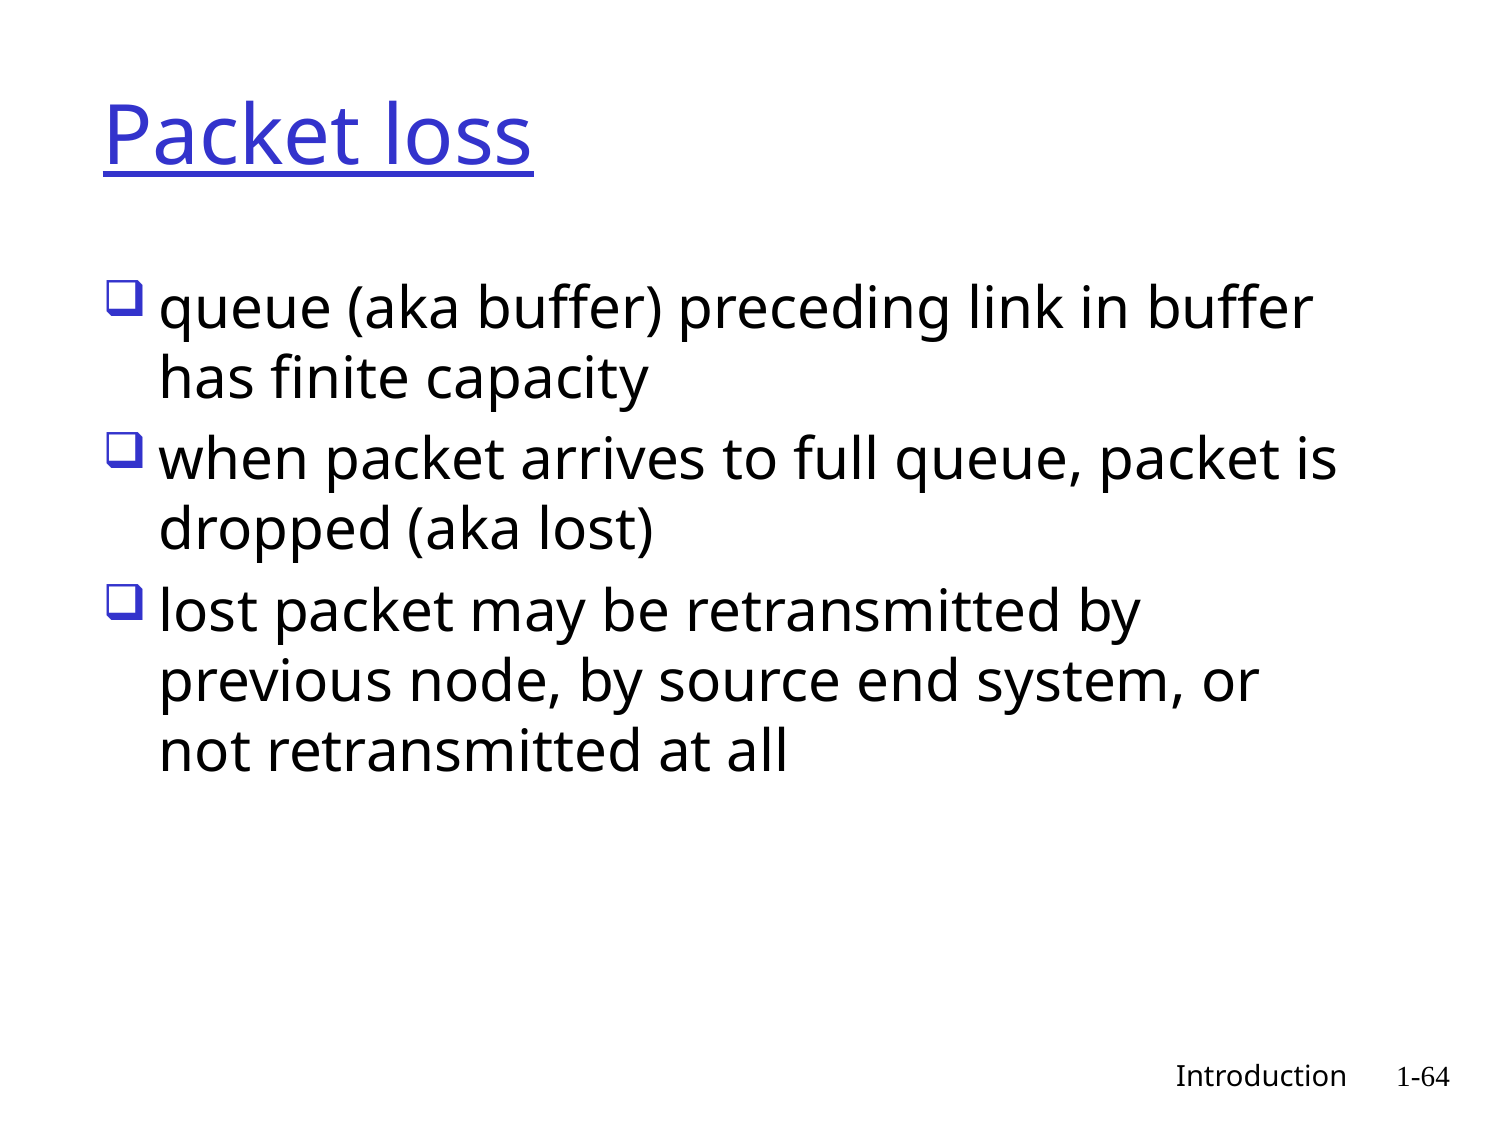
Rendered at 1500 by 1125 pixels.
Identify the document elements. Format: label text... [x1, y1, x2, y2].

title Packet loss [87, 37, 1363, 226]
list queue (aka buffer) preceding link in buffer has finite capacity when packet arrives to full queue, packet is dropped (aka lost) lost packet may be retransmitted by previous node, by source end system, or not retransmitted at all [87, 262, 1363, 1026]
slide_number 1-64 [1362, 1049, 1466, 1125]
footer Introduction [887, 1049, 1362, 1125]
